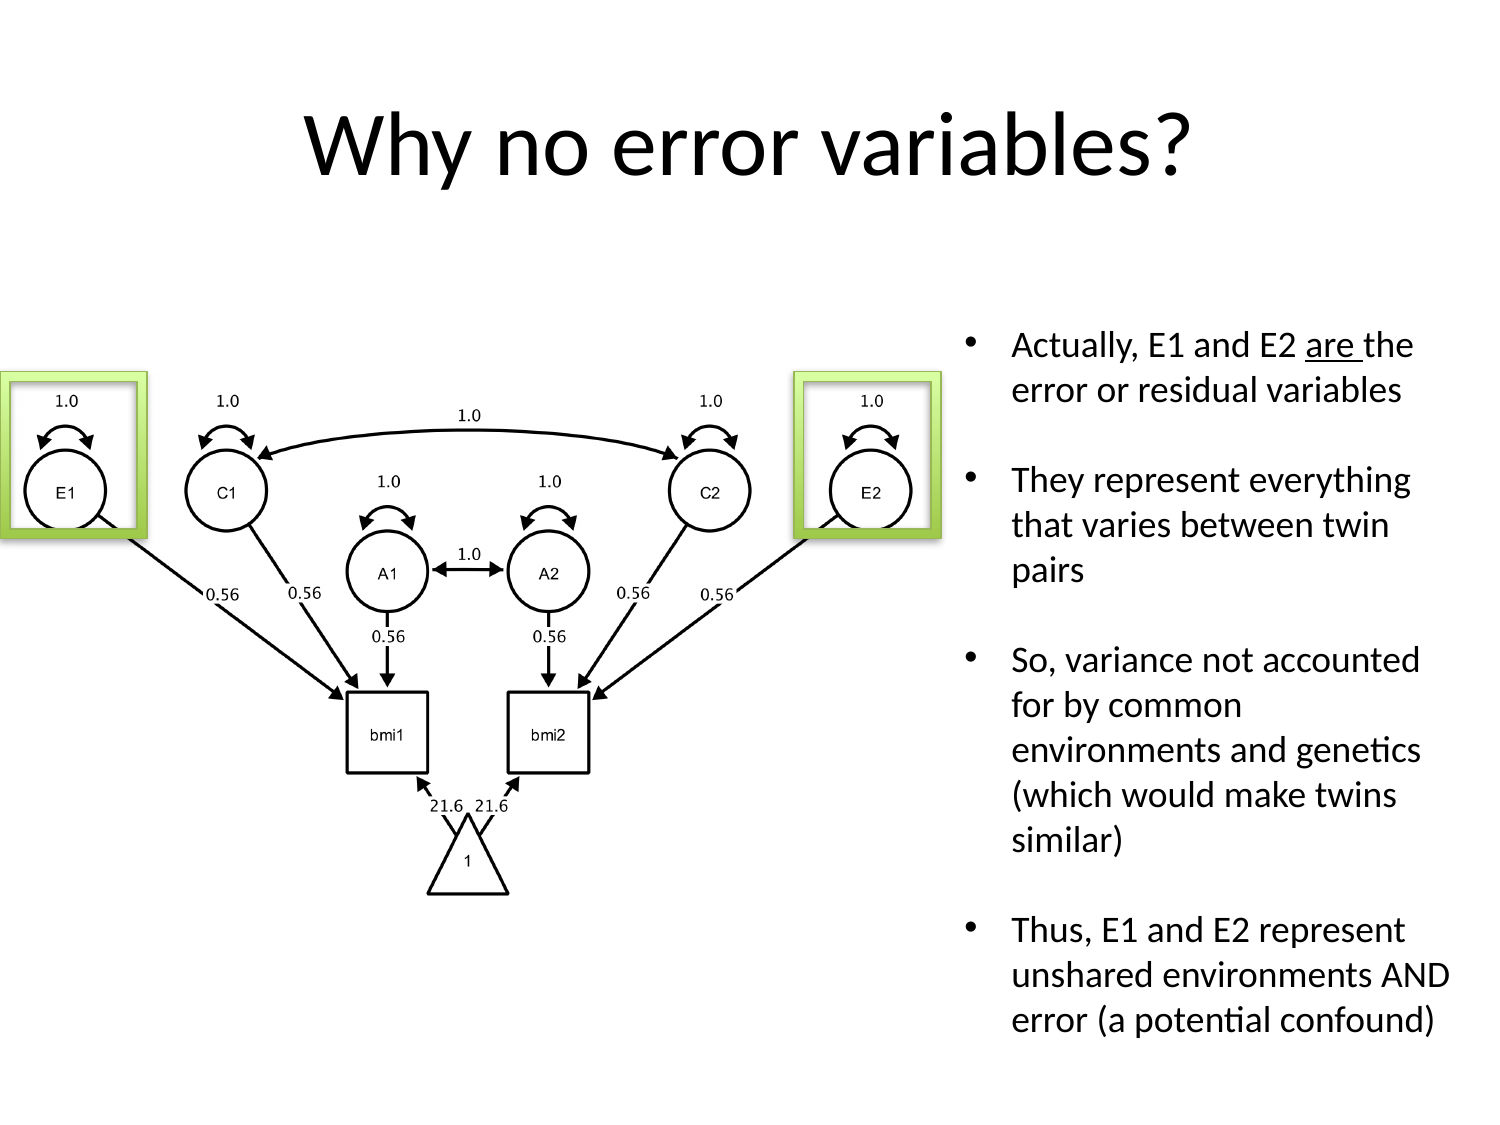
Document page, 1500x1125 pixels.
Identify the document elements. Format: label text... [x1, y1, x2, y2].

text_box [0, 371, 942, 923]
title Why no error variables? [75, 45, 1425, 233]
text_box Actually, E1 and E2 are the error or residual variables They represent everything that varies between twin pairs So, variance not accounted for by common environments and genetics (which would make twins similar) Thus, E1 and E2 represent unshared environments AND error (a potential confound) [949, 312, 1470, 1047]
